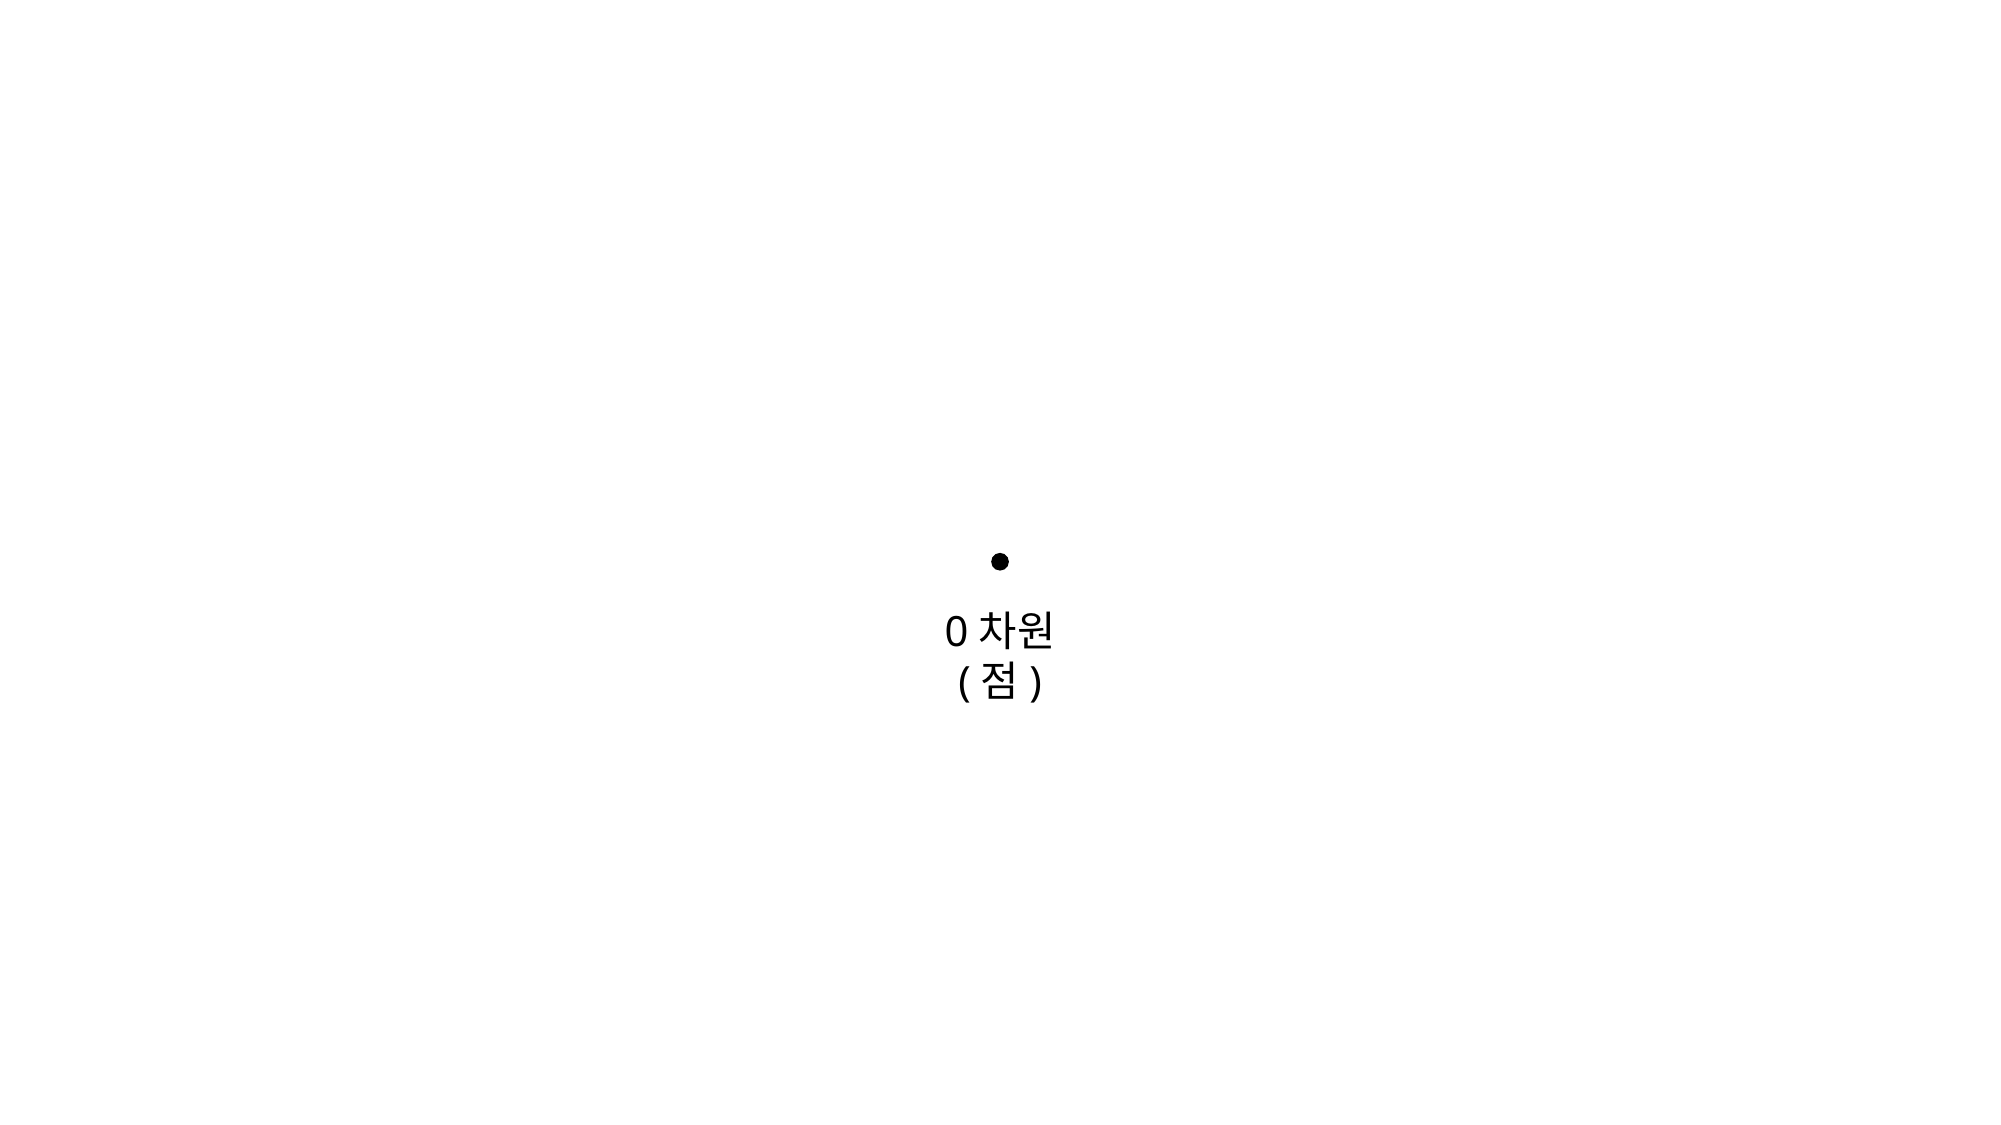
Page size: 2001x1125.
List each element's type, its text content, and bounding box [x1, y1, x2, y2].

text_box 0차원 (점) [897, 597, 1103, 712]
text_box [990, 551, 1010, 572]
